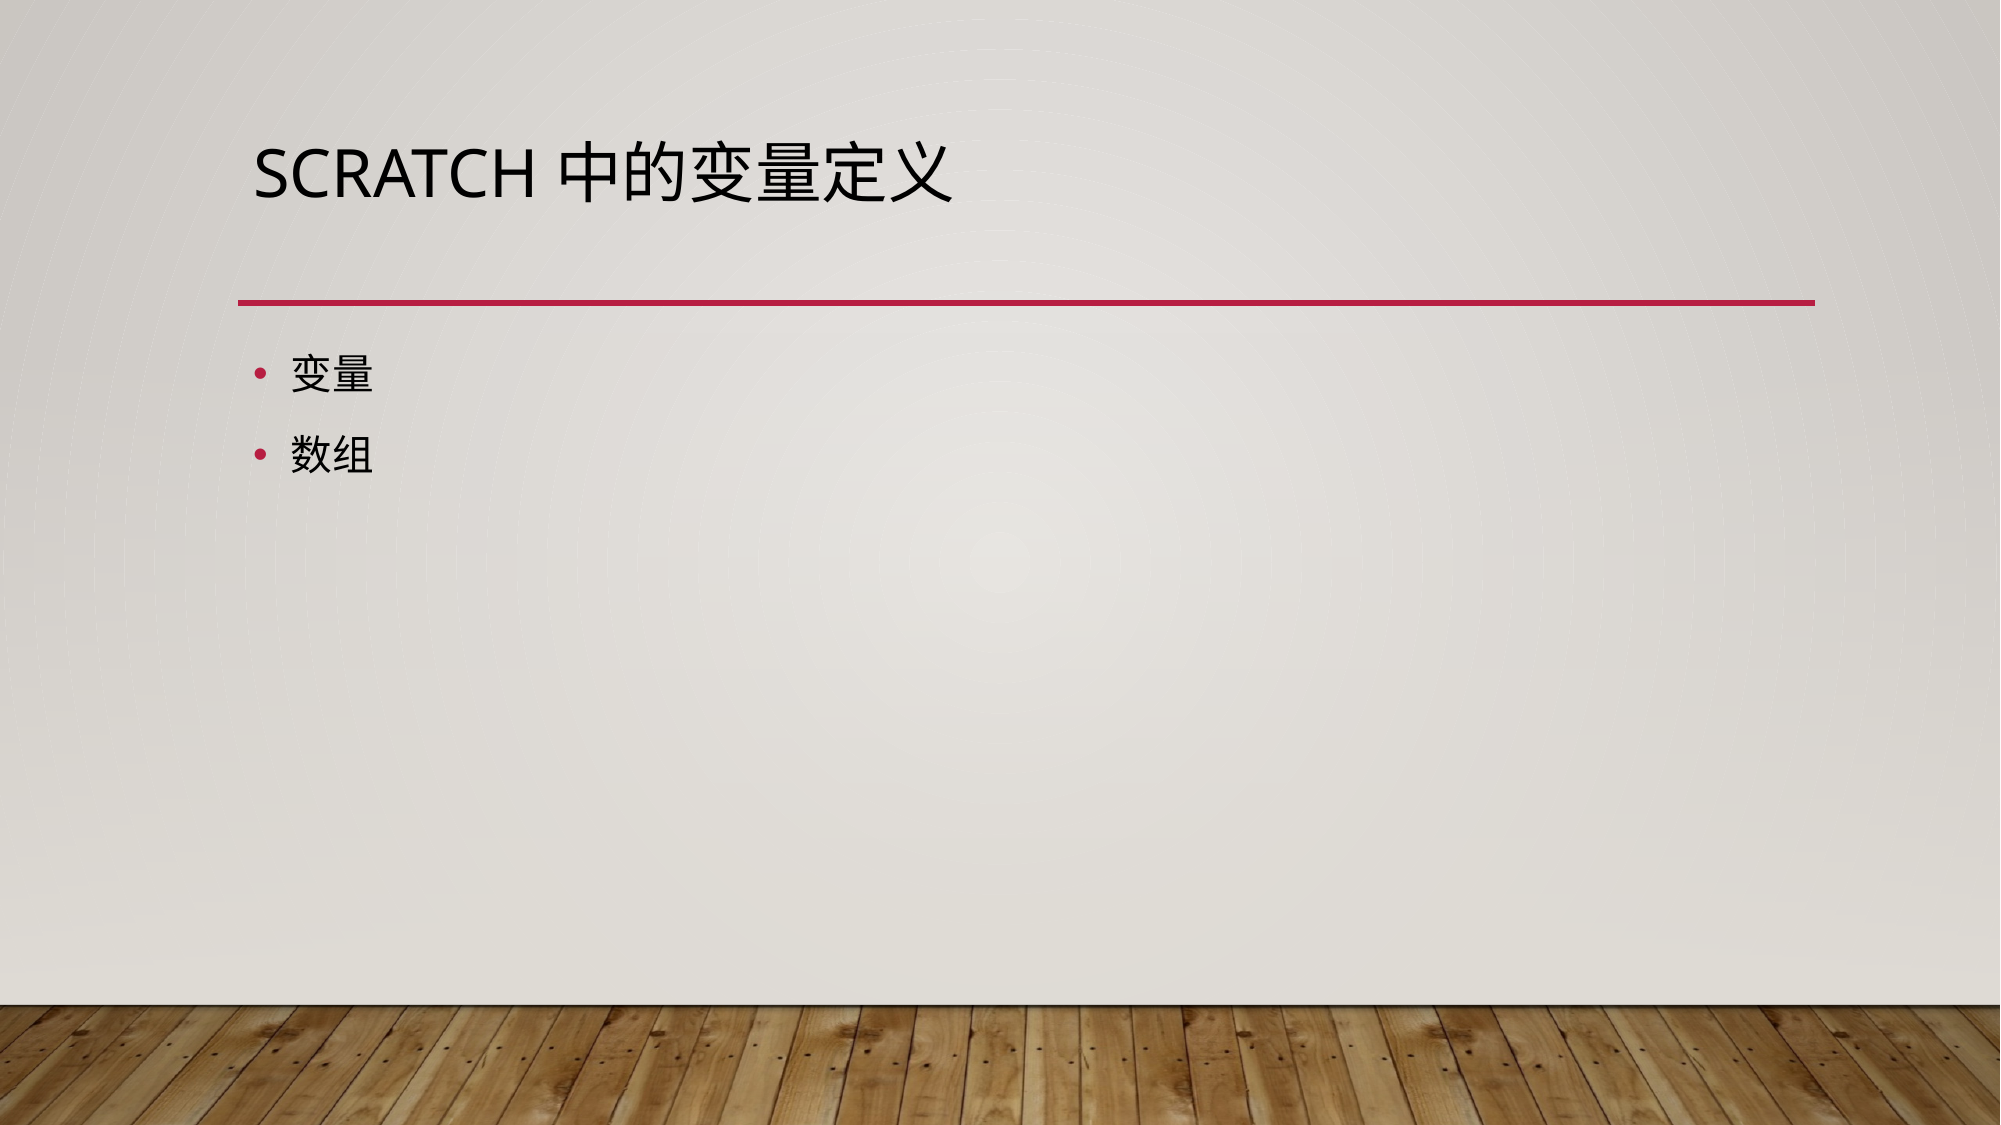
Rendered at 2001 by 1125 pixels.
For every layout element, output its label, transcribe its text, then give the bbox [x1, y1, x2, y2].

picture [0, 1005, 2000, 1125]
list 变量 数组 [238, 330, 1814, 897]
title Scratch中的变量定义 [238, 131, 1814, 305]
